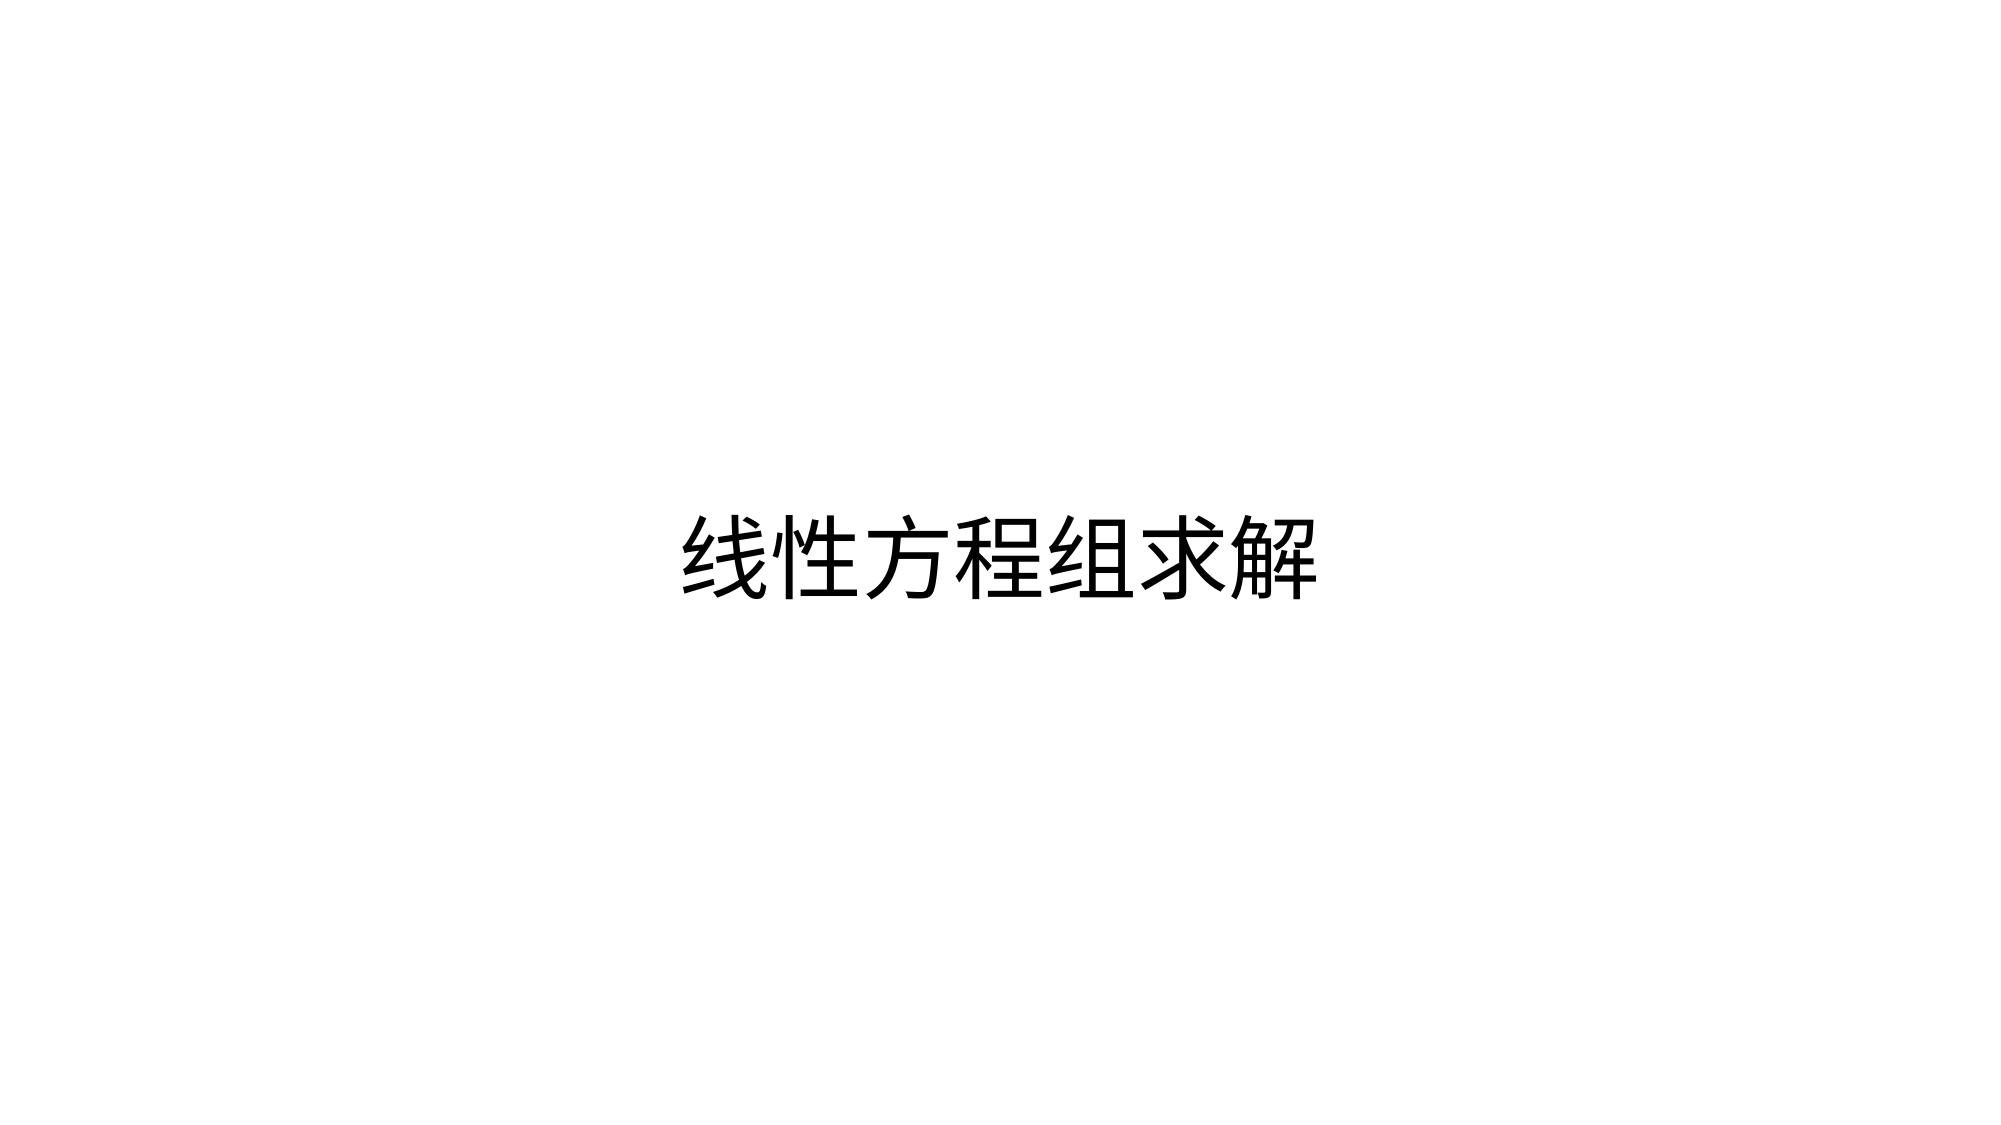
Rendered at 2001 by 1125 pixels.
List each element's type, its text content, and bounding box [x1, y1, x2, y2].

title 线性方程组求解 [137, 453, 1863, 672]
